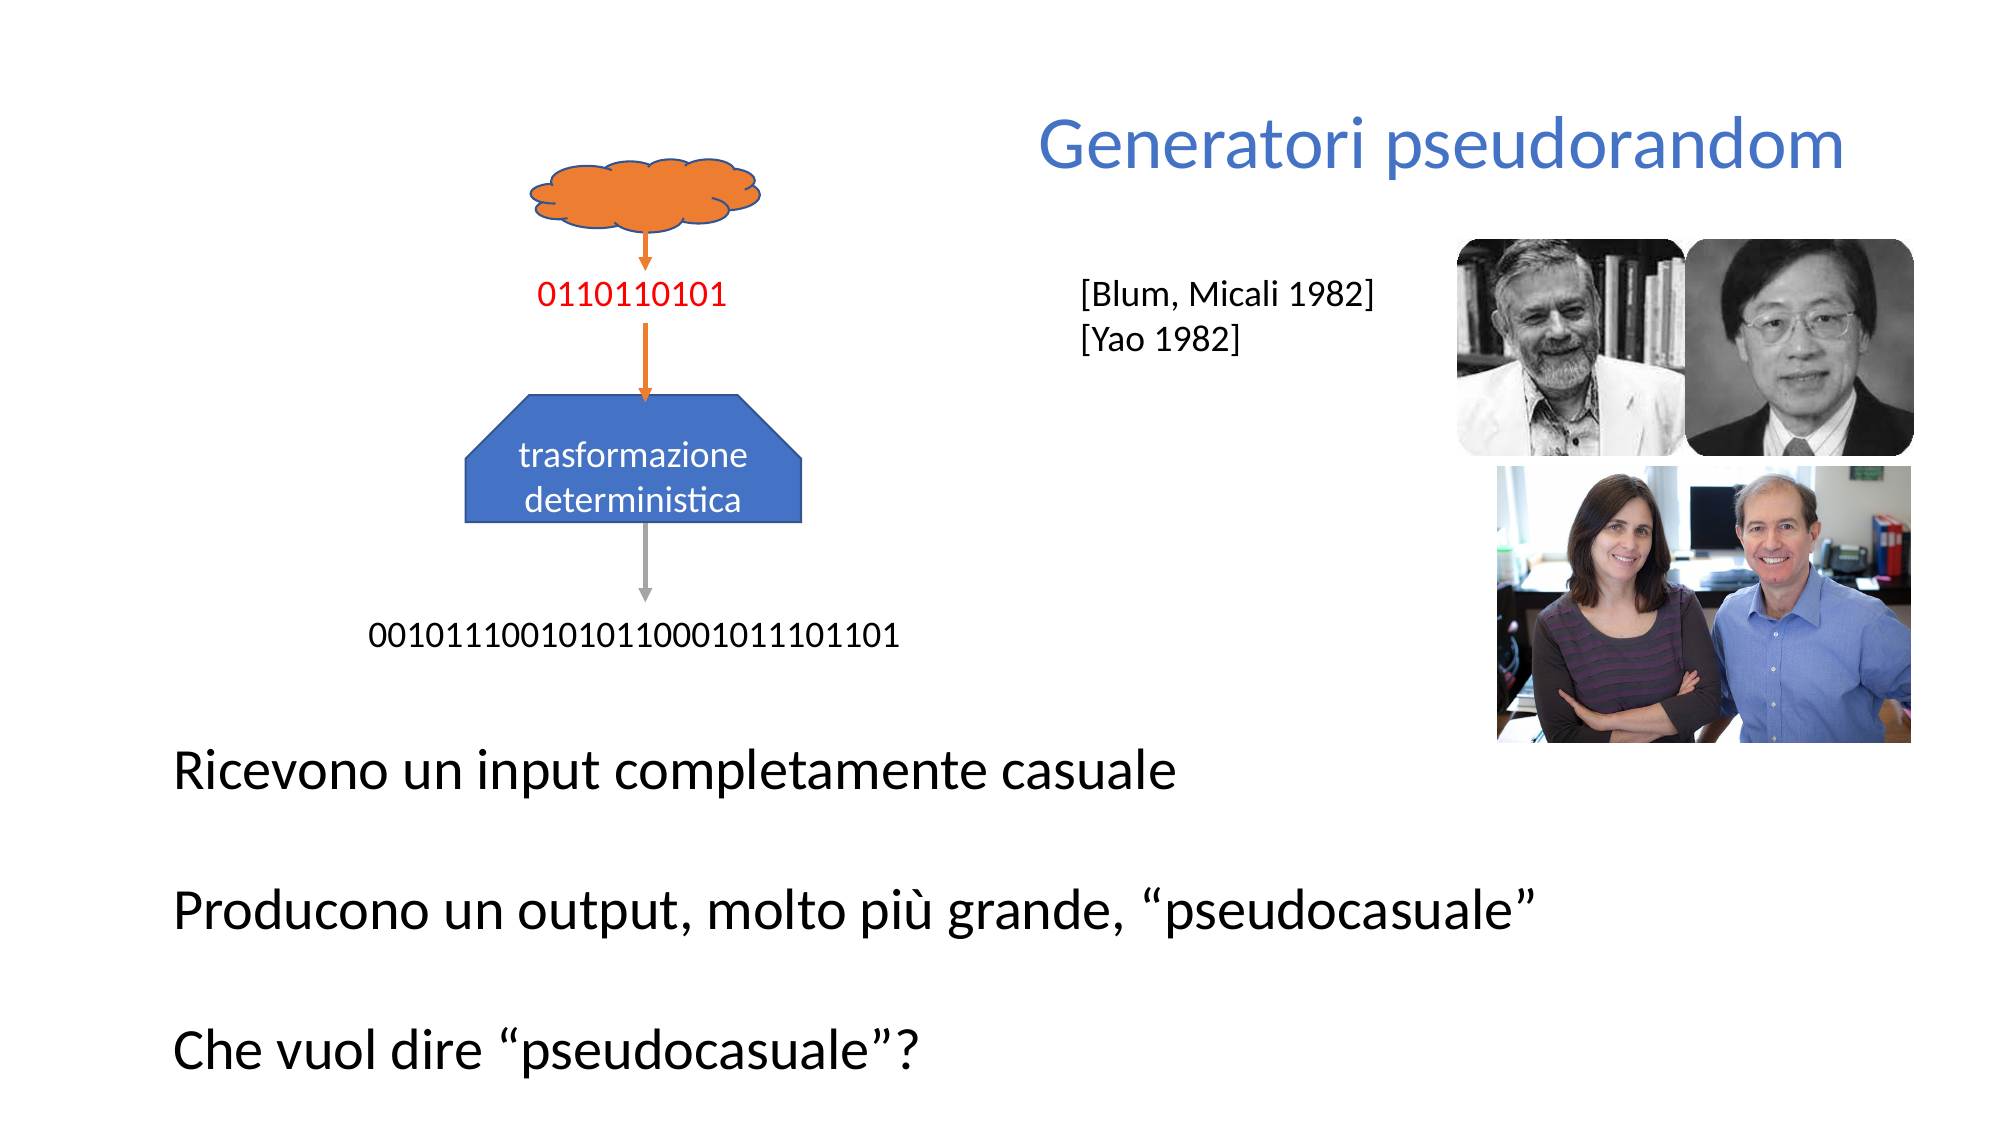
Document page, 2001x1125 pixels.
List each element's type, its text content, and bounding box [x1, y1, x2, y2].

picture [1497, 466, 1911, 743]
text_box trasformazione deterministica [464, 394, 803, 524]
picture [1456, 239, 1914, 456]
text_box [Blum, Micali 1982] [Yao 1982] [1065, 262, 1436, 367]
title Generatori pseudorandom [137, 59, 1863, 229]
text_box Ricevono un input completamente casuale Producono un output, molto più grande, “pseudocasuale” Che vuol dire “pseudocasuale”? [158, 723, 1791, 1089]
text_box 0110110101 [522, 262, 769, 322]
text_box 0010111001010110001011101101 [353, 602, 938, 663]
text_box [529, 158, 762, 234]
